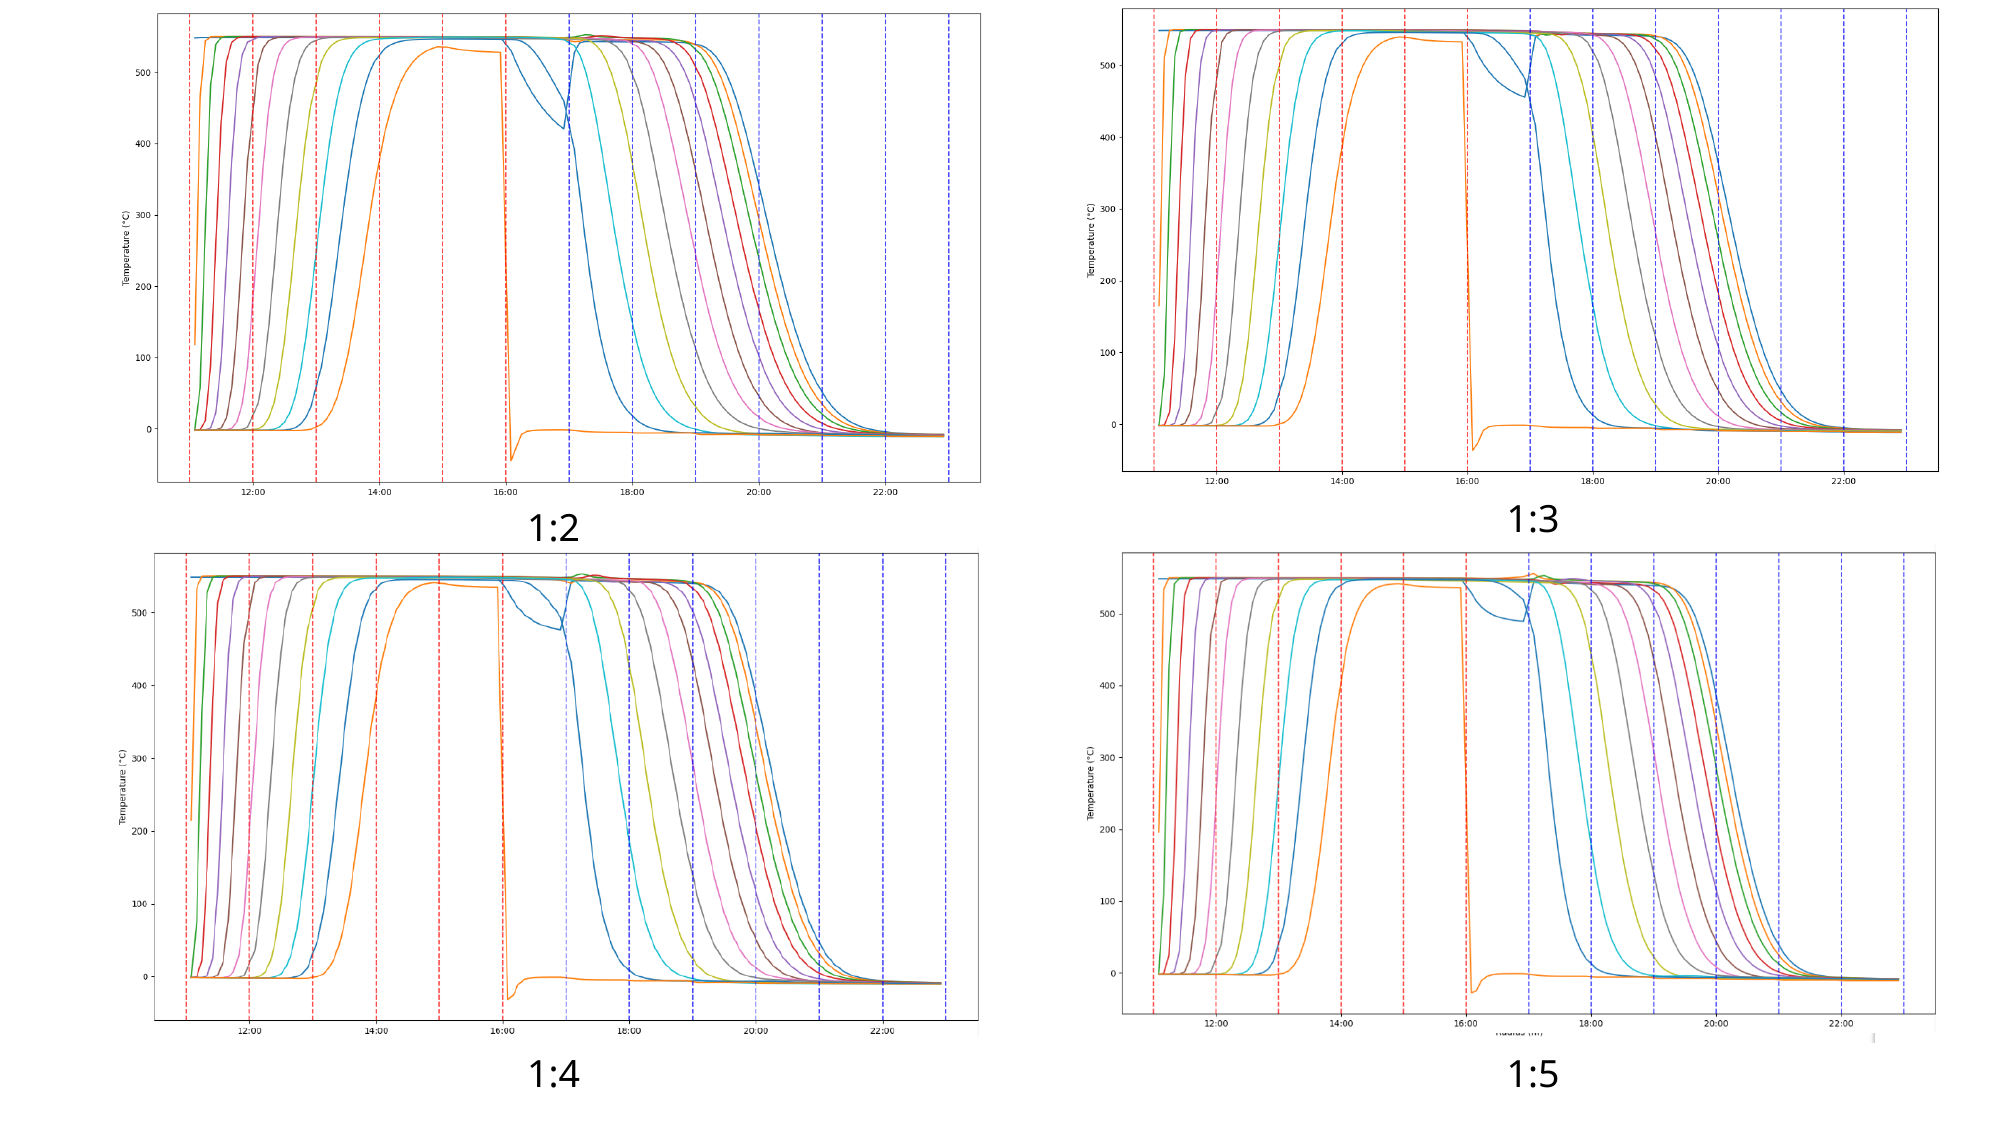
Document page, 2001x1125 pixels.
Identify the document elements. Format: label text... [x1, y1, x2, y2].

picture [115, 7, 987, 503]
text_box 1:5 [1491, 1043, 1736, 1103]
picture [103, 547, 980, 1037]
text_box 1:4 [512, 1042, 756, 1103]
picture [1068, 543, 1936, 1043]
text_box 1:3 [1491, 496, 1736, 543]
text_box 1:2 [512, 503, 756, 547]
picture [1081, 0, 1944, 496]
